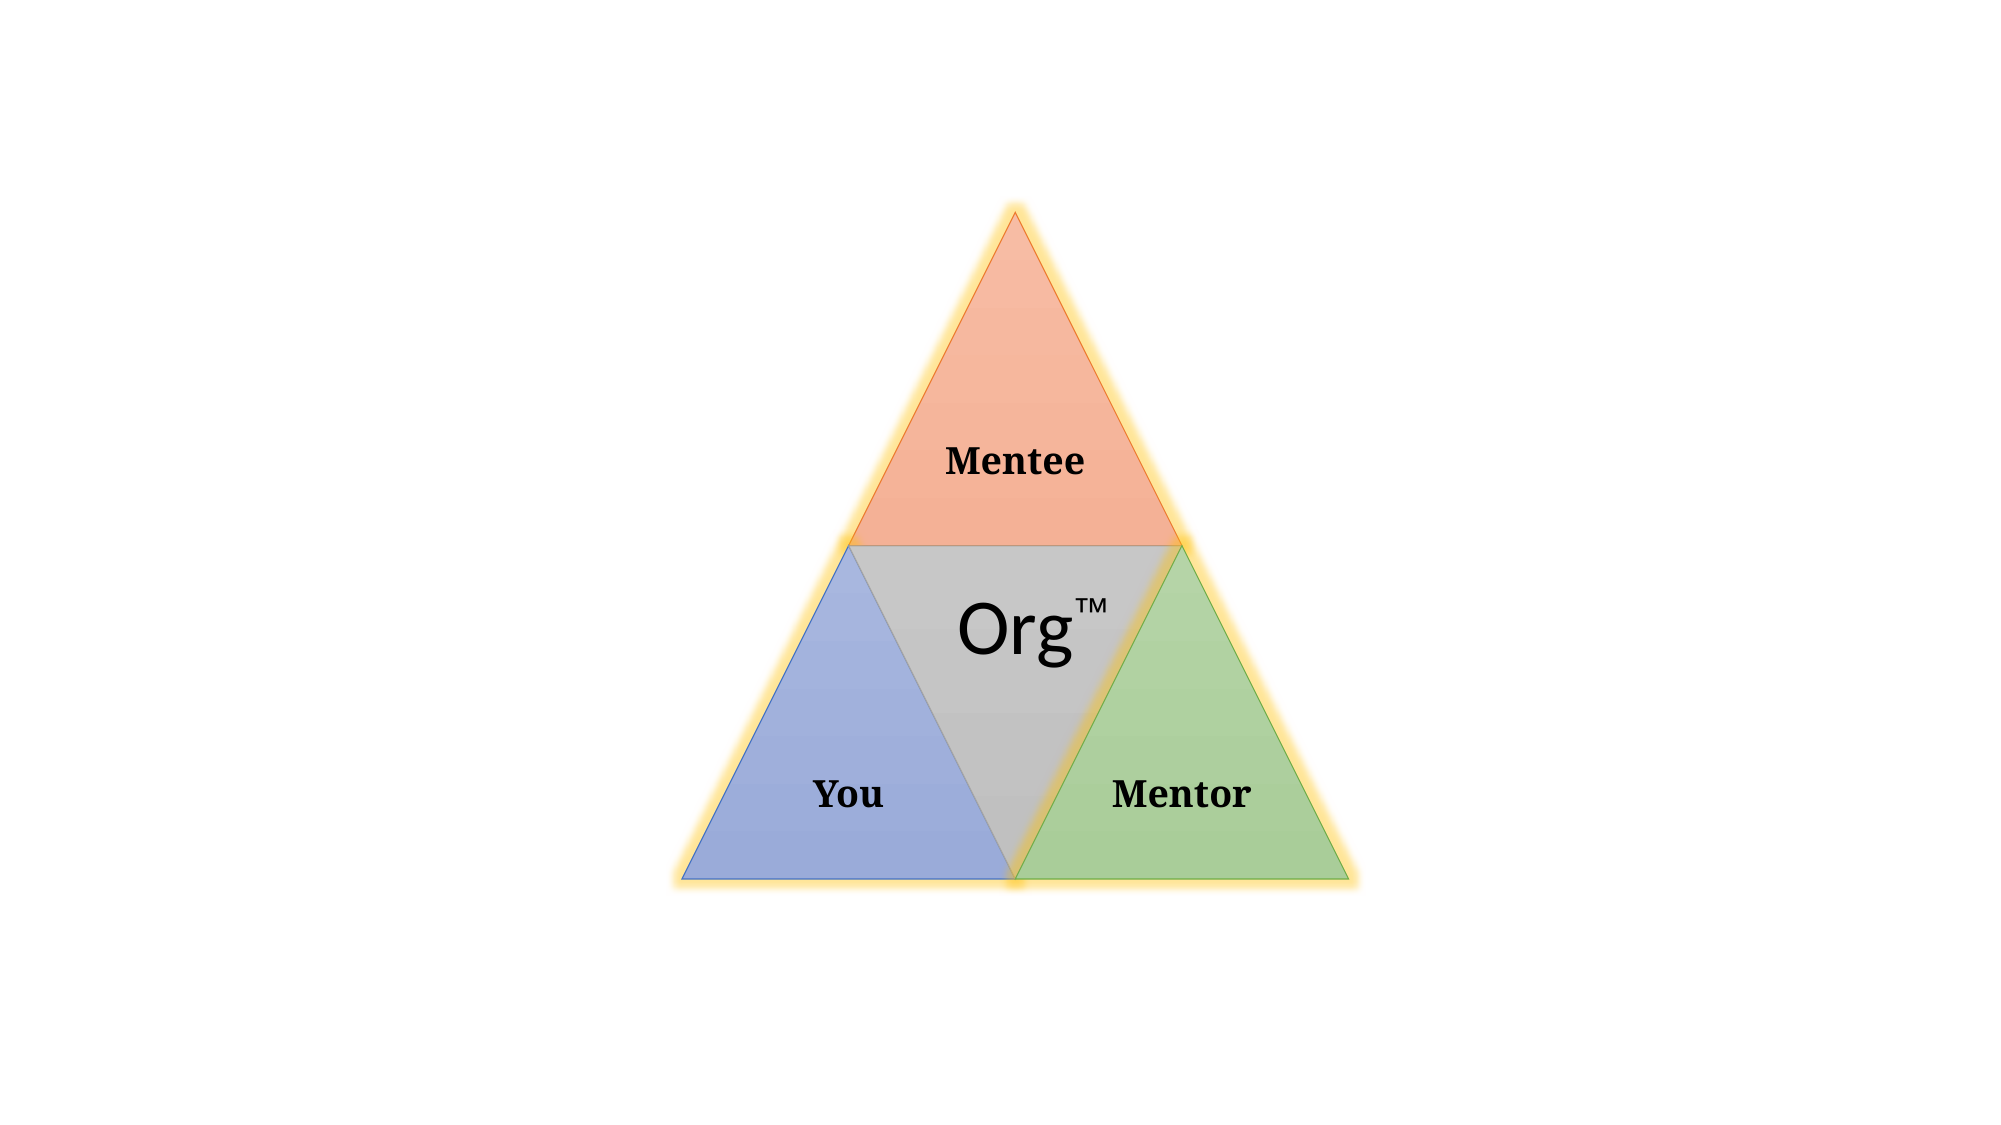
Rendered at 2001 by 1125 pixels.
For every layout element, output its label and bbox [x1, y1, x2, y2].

text_box [515, 212, 1516, 880]
